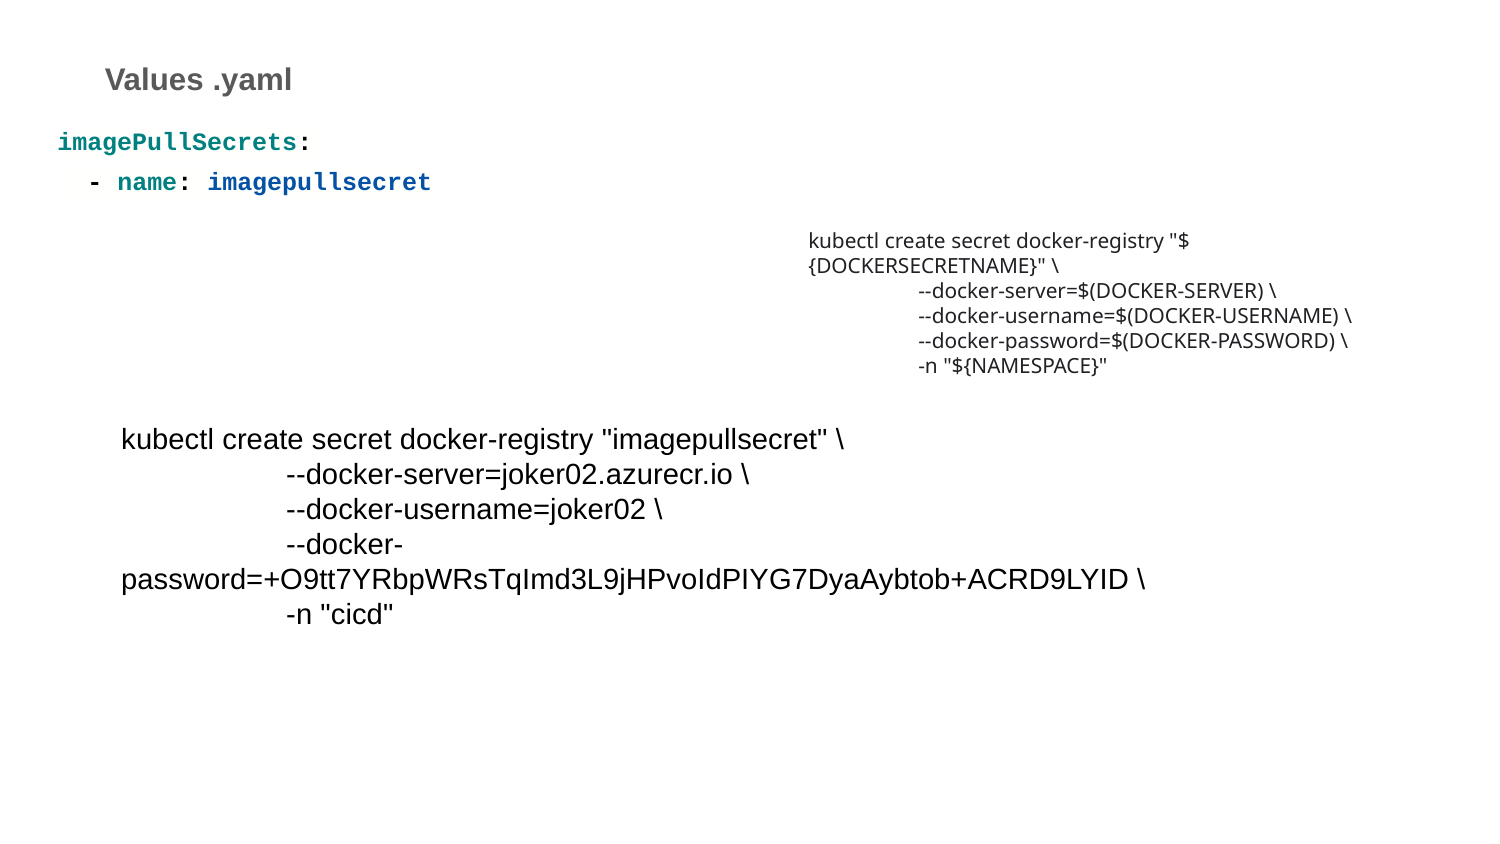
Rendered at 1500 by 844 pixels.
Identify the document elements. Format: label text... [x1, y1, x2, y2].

text_box kubectl create secret docker-registry "imagepullsecret" \ --docker-server=joker02.azurecr.io \ --docker-username=joker02 \ --docker-password=+O9tt7YRbpWRsTqImd3L9jHPvoIdPIYG7DyaAybtob+ACRD9LYID \ -n "cicd" [31, 405, 1222, 681]
text_box Values .yaml [89, 44, 370, 101]
text_box kubectl create secret docker-registry "${DOCKERSECRETNAME}" \ --docker-server=$(DOCKER-SERVER) \ --docker-username=$(DOCKER-USERNAME) \ --docker-password=$(DOCKER-PASSWORD) \ -n "${NAMESPACE}" [793, 212, 1451, 393]
text_box imagePullSecrets: - name: imagepullsecret [42, 100, 535, 211]
